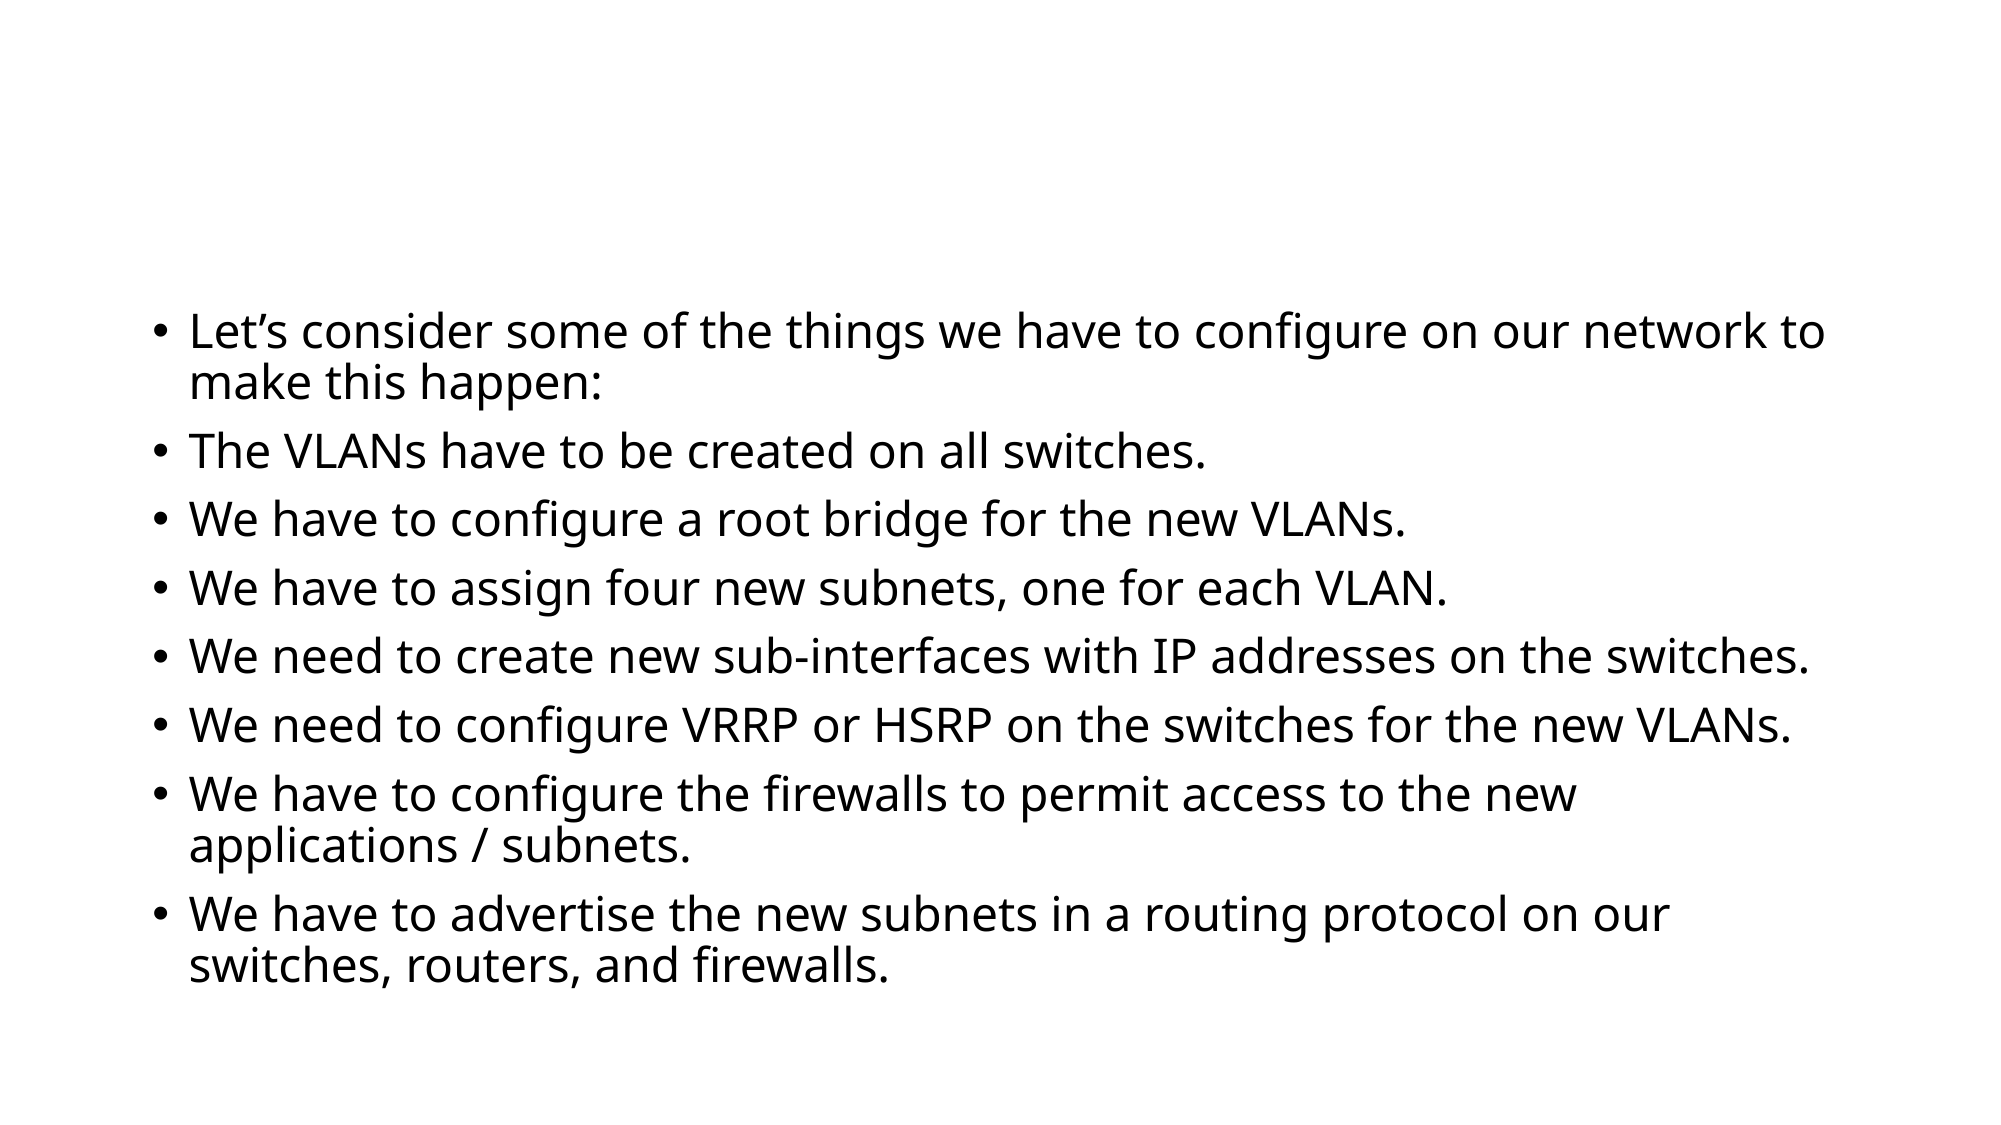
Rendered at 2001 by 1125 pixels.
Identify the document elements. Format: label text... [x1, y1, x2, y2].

list Let’s consider some of the things we have to configure on our network to make this happen: The VLANs have to be created on all switches. We have to configure a root bridge for the new VLANs. We have to assign four new subnets, one for each VLAN. We need to create new sub-interfaces with IP addresses on the switches. We need to configure VRRP or HSRP on the switches for the new VLANs. We have to configure the firewalls to permit access to the new applications / subnets. We have to advertise the new subnets in a routing protocol on our switches, routers, and firewalls. [137, 299, 1863, 1014]
